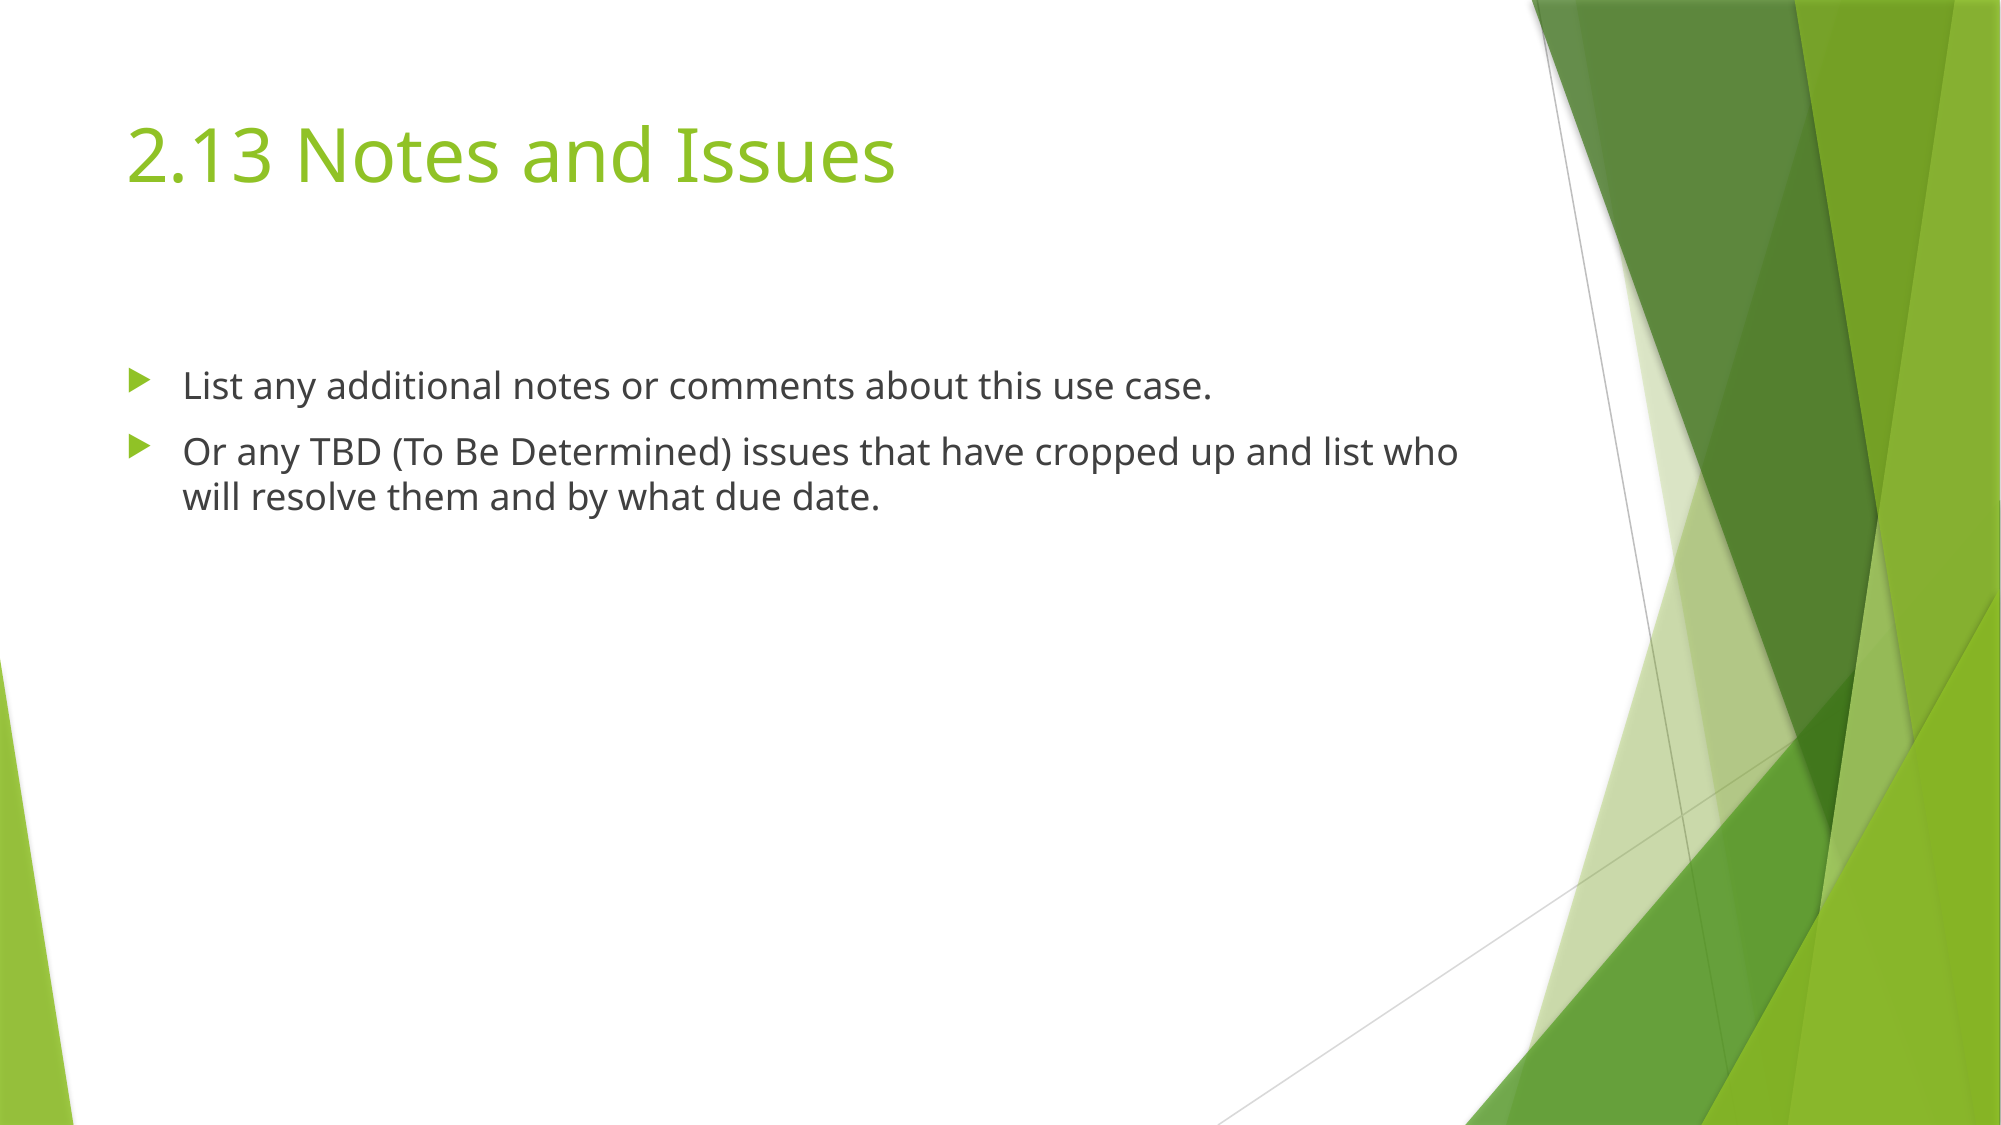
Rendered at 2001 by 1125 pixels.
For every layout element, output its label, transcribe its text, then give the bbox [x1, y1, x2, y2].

list List any additional notes or comments about this use case. Or any TBD (To Be Determined) issues that have cropped up and list who will resolve them and by what due date. [111, 354, 1522, 992]
title 2.13 Notes and Issues [111, 99, 1522, 317]
